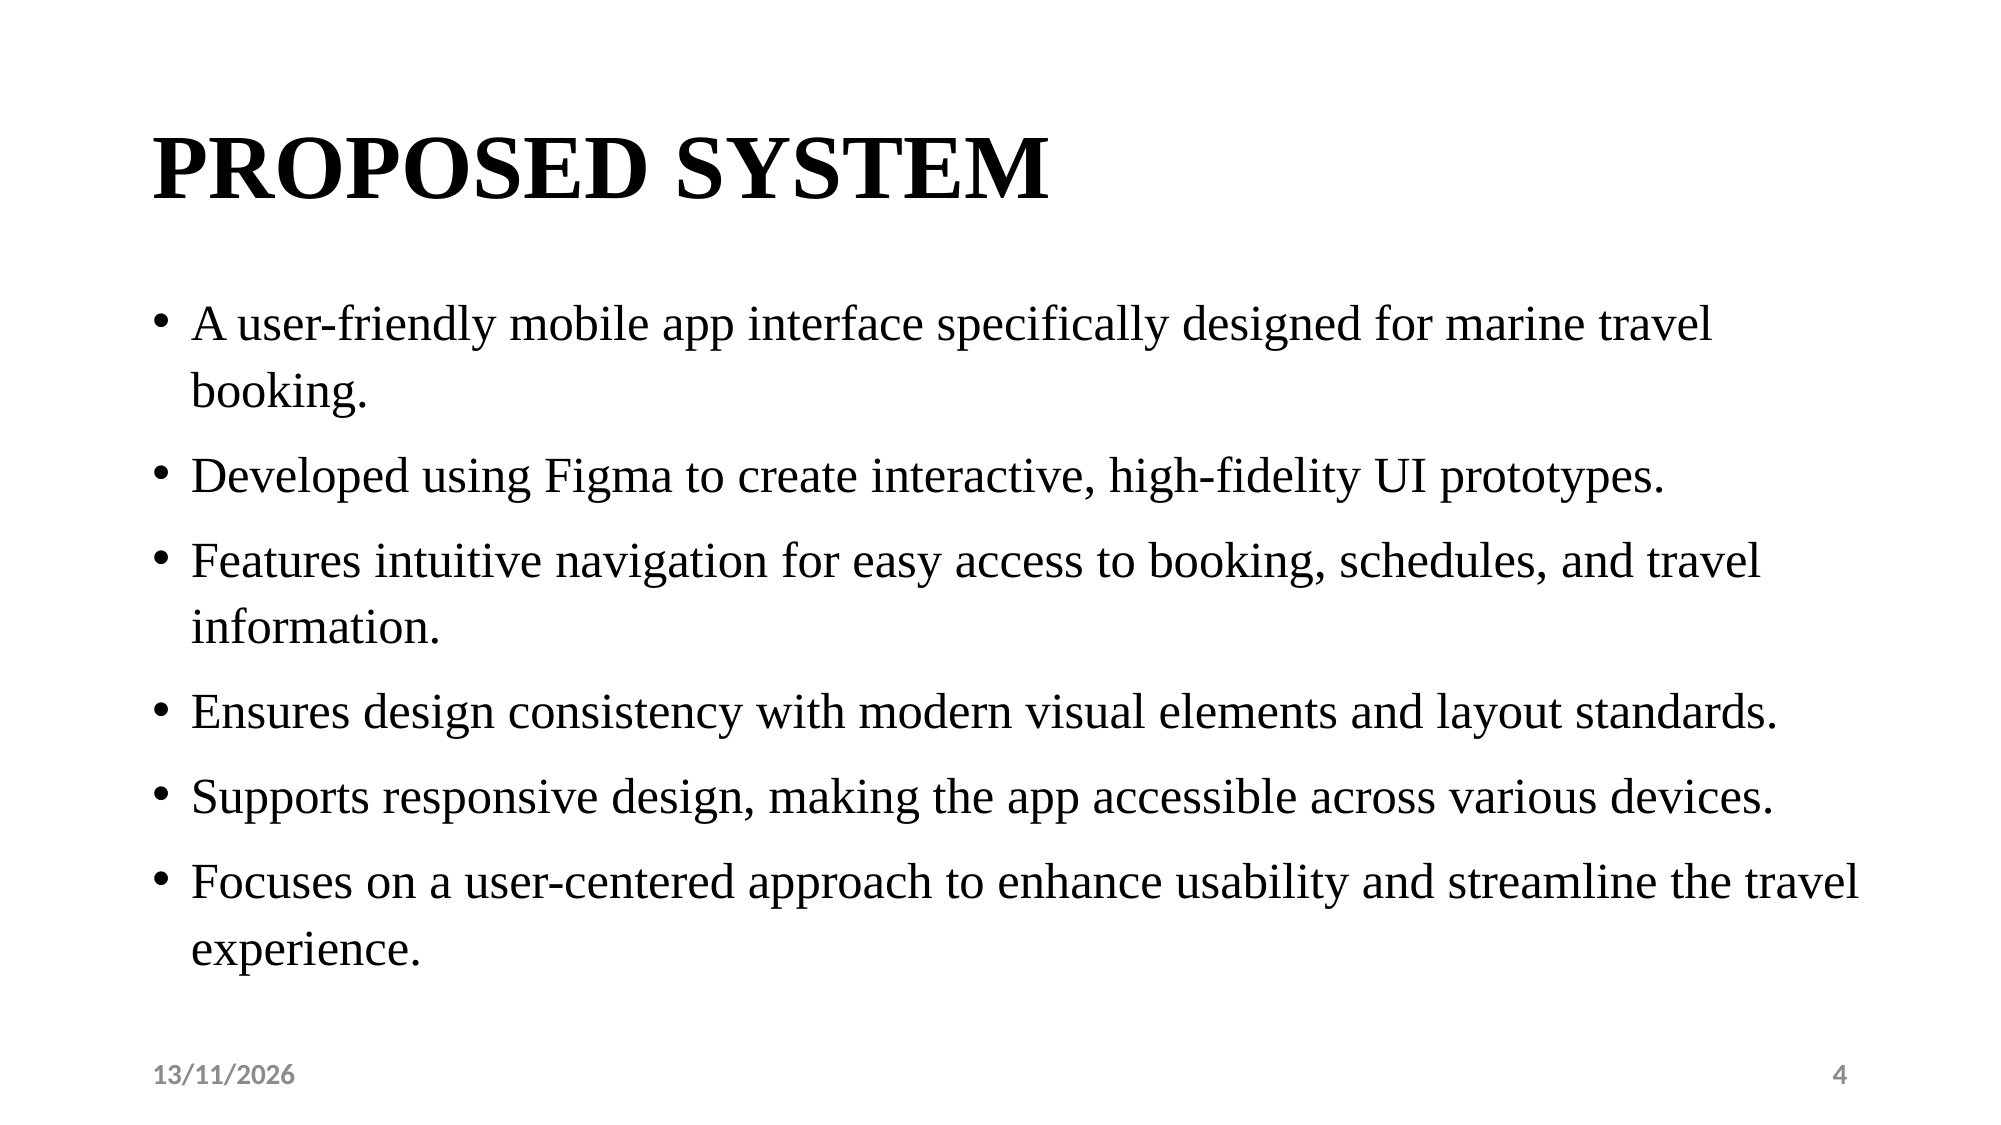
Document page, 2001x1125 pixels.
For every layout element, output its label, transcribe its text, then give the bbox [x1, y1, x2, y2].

title PROPOSED SYSTEM [137, 59, 1863, 276]
list A user-friendly mobile app interface specifically designed for marine travel booking. Developed using Figma to create interactive, high-fidelity UI prototypes. Features intuitive navigation for easy access to booking, schedules, and travel information. Ensures design consistency with modern visual elements and layout standards. Supports responsive design, making the app accessible across various devices. Focuses on a user-centered approach to enhance usability and streamline the travel experience. [137, 276, 1901, 991]
slide_number 4 [1412, 1042, 1863, 1103]
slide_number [137, 1042, 588, 1103]
